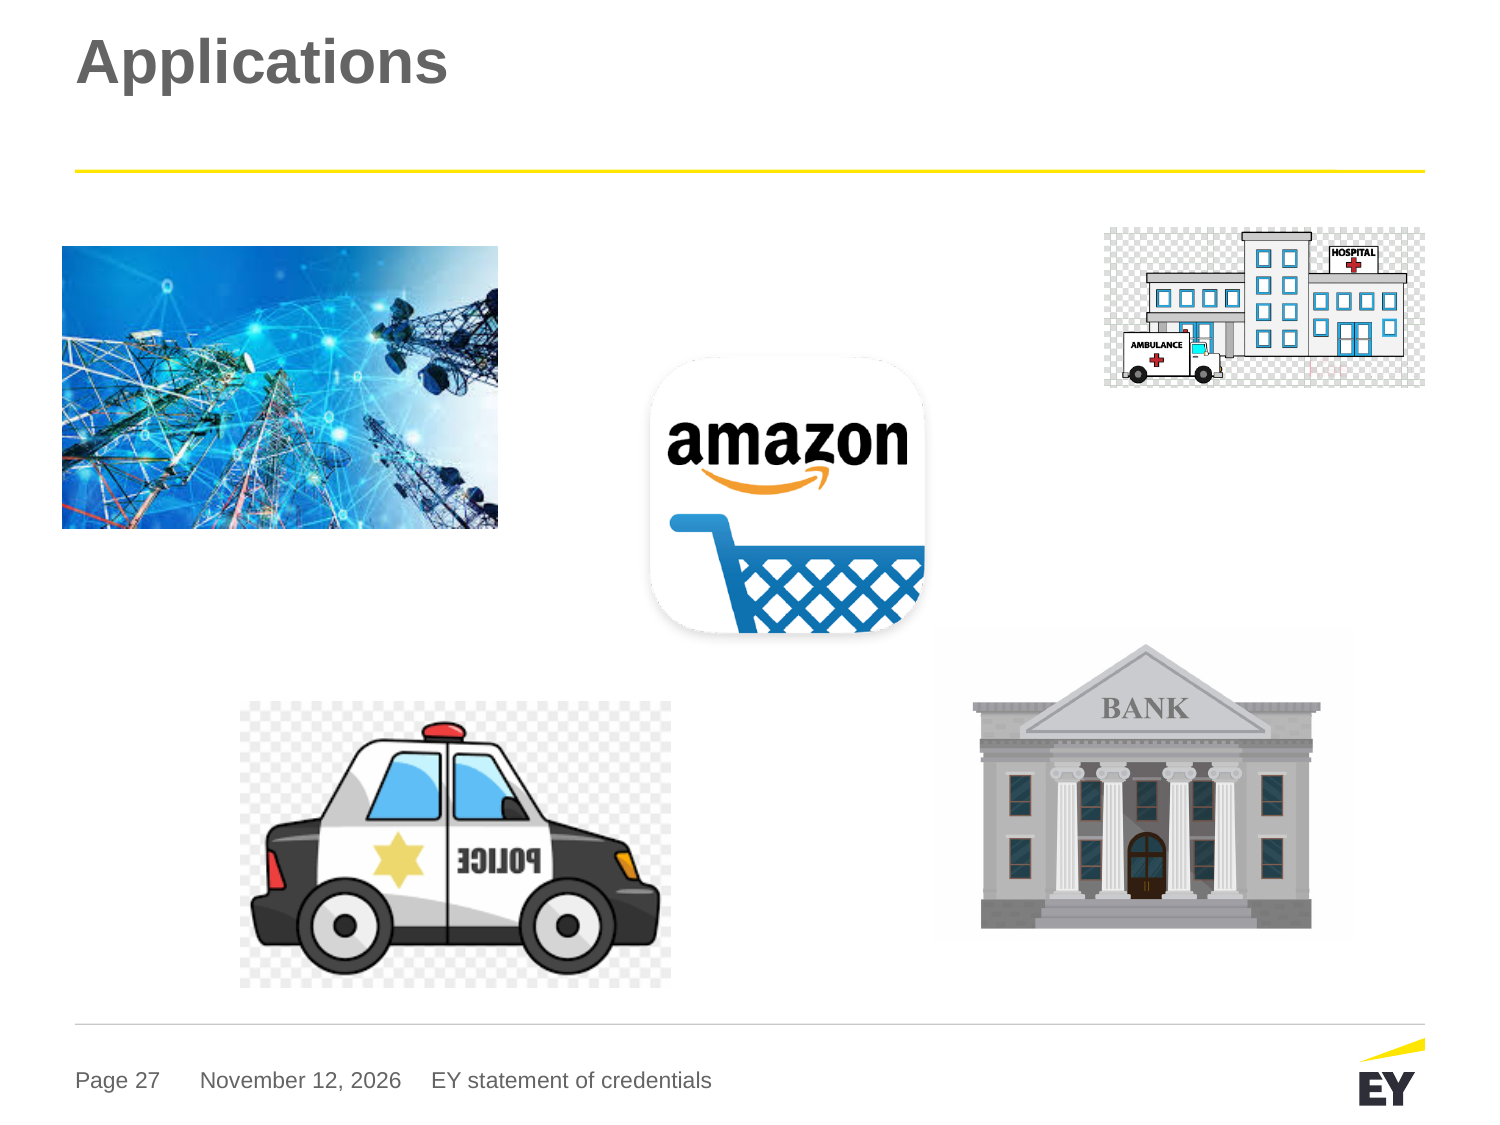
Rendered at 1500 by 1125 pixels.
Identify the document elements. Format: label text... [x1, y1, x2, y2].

picture [639, 347, 1353, 941]
picture [1104, 226, 1426, 388]
title Applications [75, 33, 1426, 175]
picture [61, 246, 499, 529]
picture [240, 701, 671, 988]
